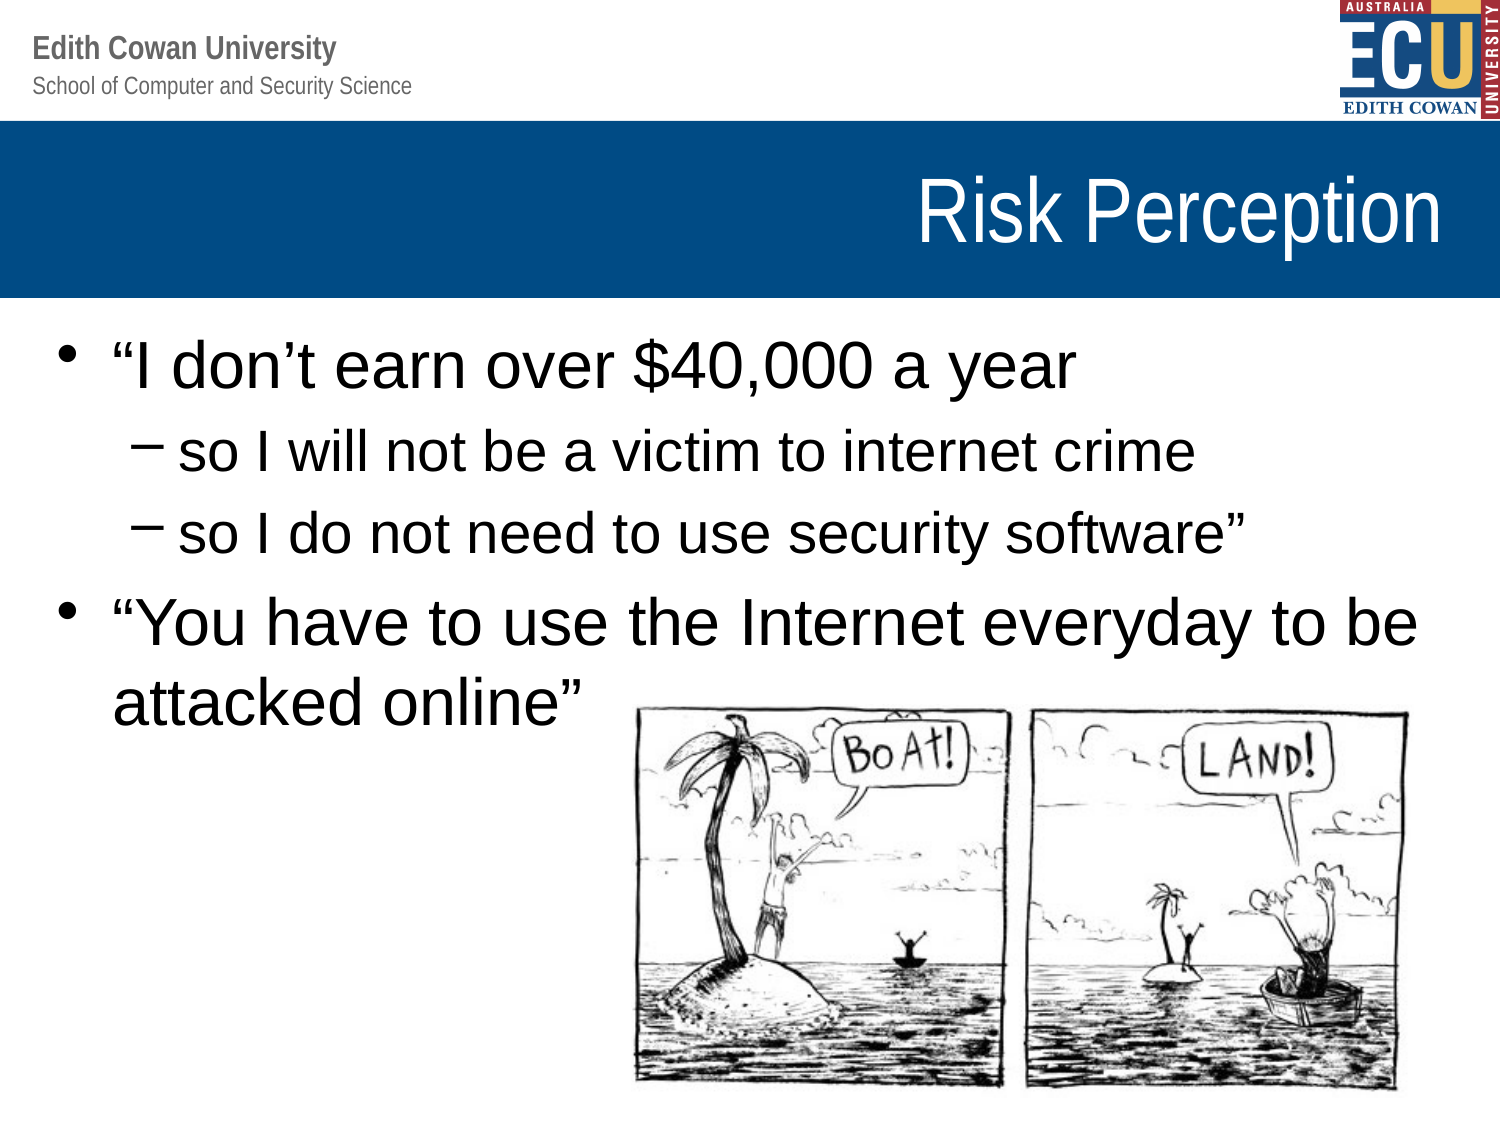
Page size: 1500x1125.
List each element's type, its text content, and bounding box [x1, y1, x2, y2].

picture [1340, 0, 1500, 119]
picture [631, 703, 1414, 1099]
title Risk Perception [40, 123, 1460, 289]
list “I don’t earn over $40,000 a year so I will not be a victim to internet crime so I do not need to use security software” “You have to use the Internet everyday to be attacked online” [40, 314, 1460, 1083]
